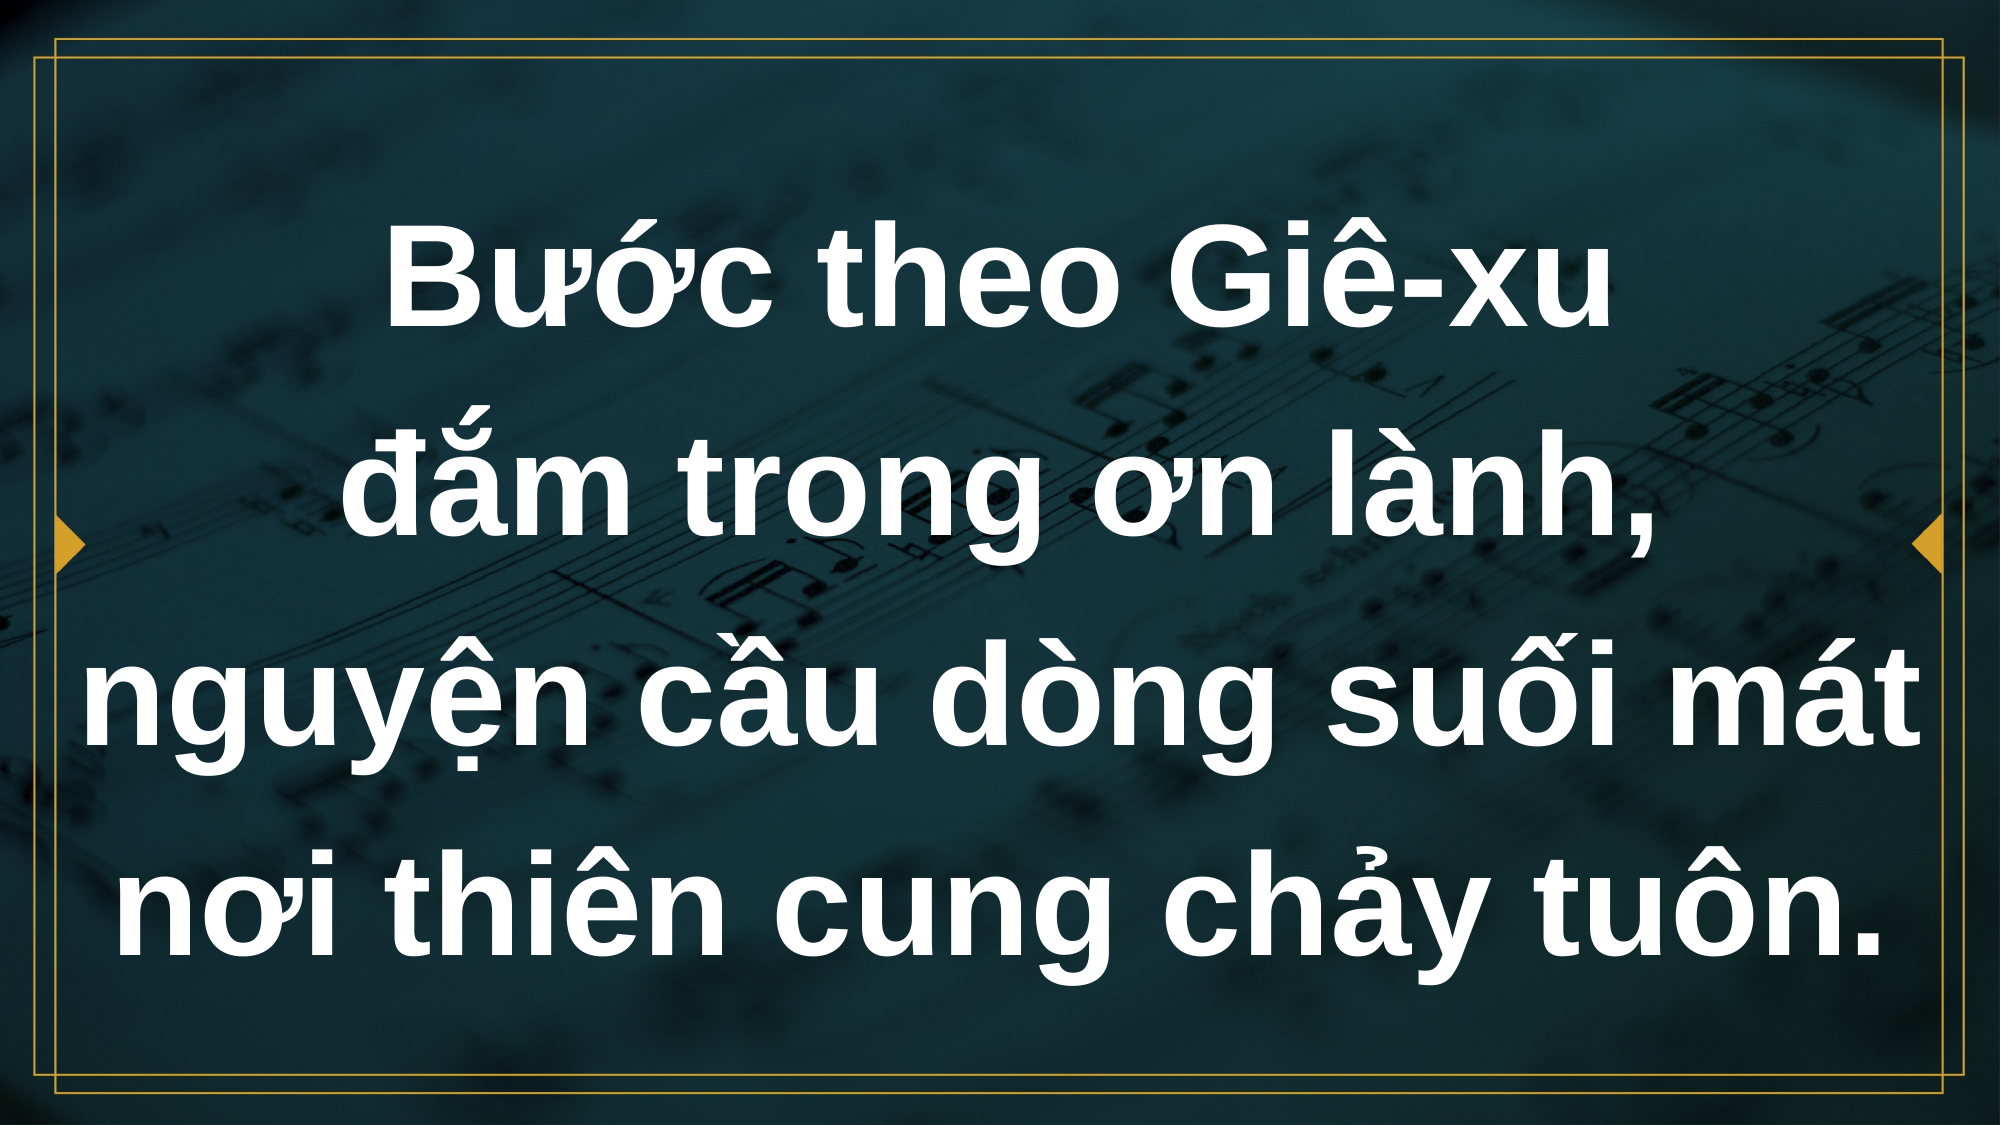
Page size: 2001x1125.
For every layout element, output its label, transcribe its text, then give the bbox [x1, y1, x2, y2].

title Bước theo Giê-xu đắm trong ơn lành, nguyện cầu dòng suối mát nơi thiên cung chảy tuôn. [55, 53, 1945, 1077]
picture [0, 0, 2000, 1125]
